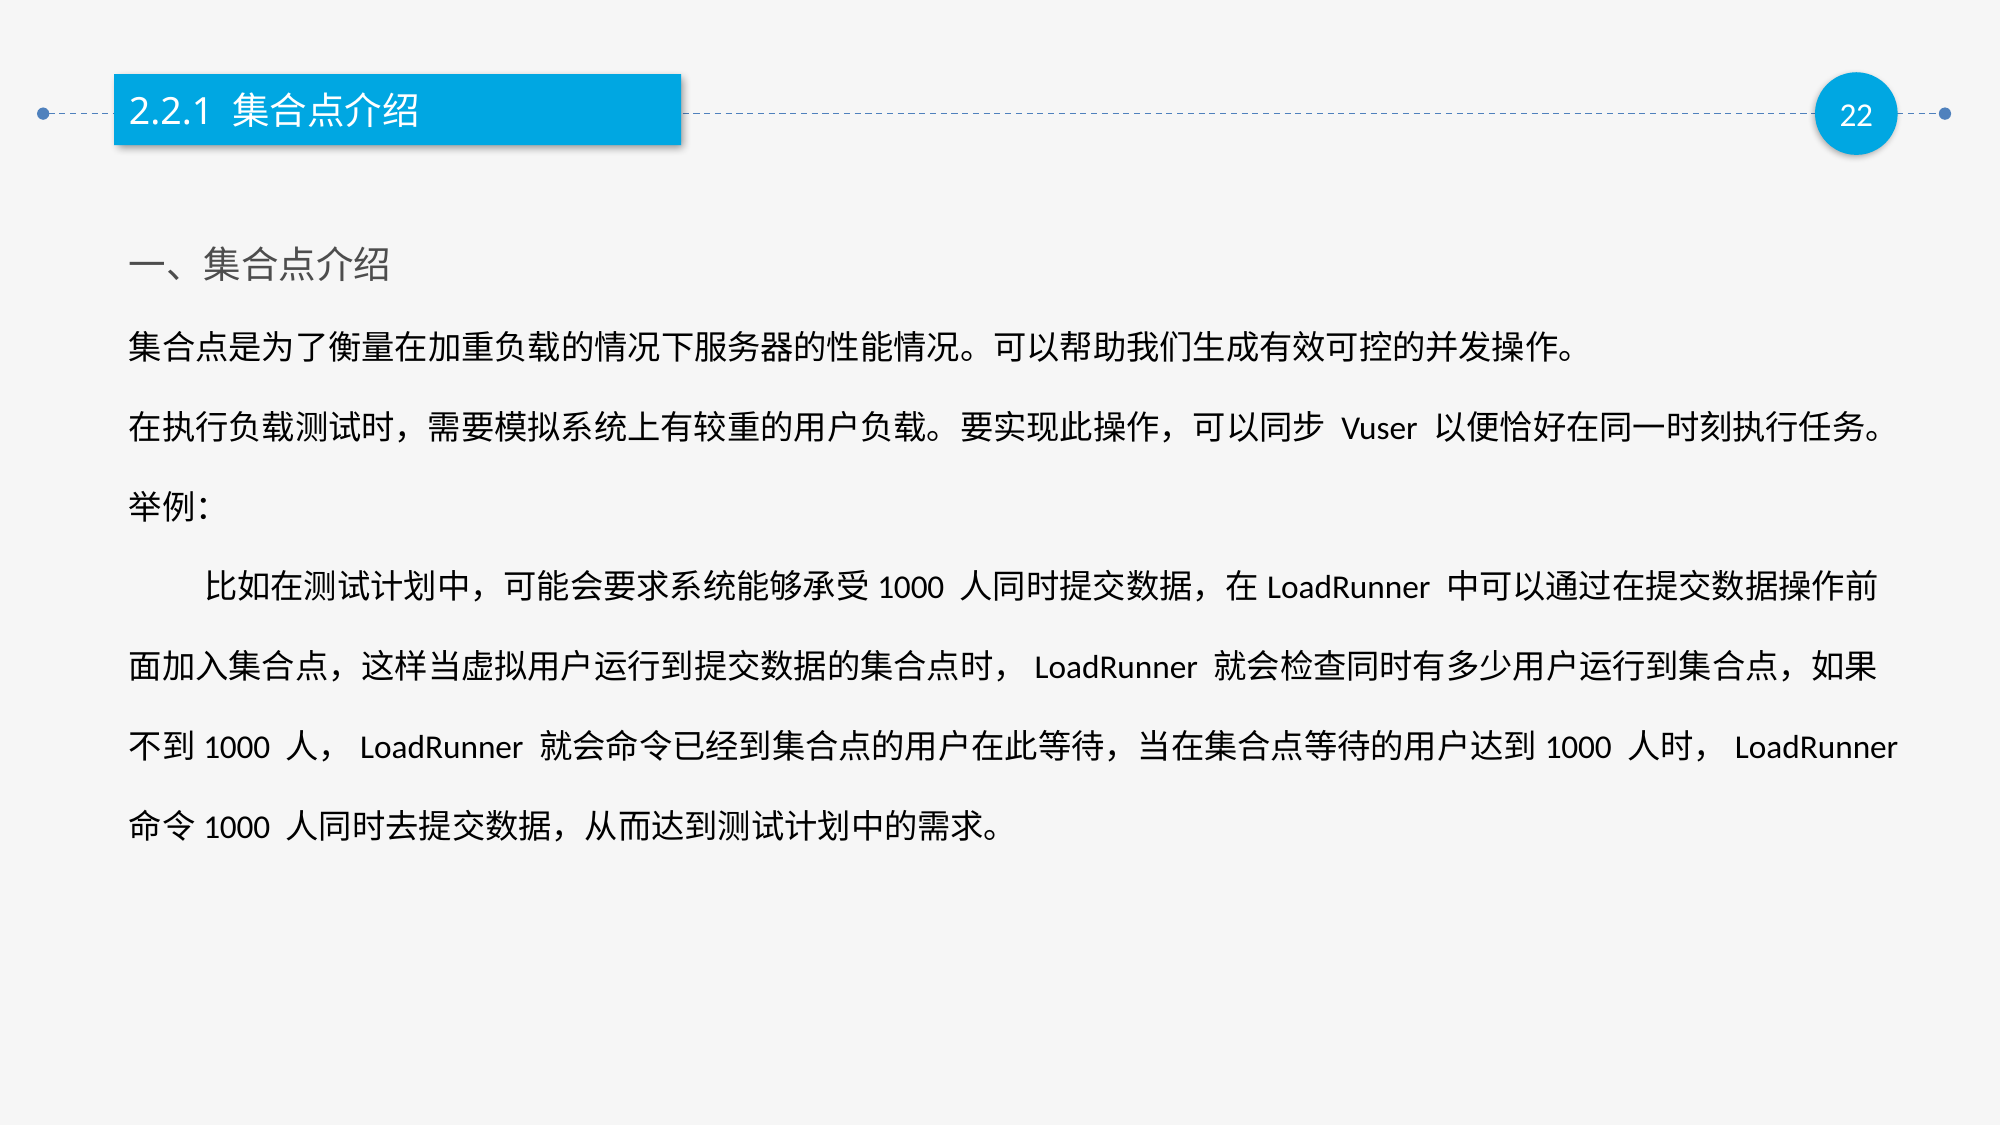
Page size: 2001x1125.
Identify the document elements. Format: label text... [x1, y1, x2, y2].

text_box 2.2.1 集合点介绍 [114, 74, 682, 146]
text_box 一、集合点介绍 集合点是为了衡量在加重负载的情况下服务器的性能情况。可以帮助我们生成有效可控的并发操作。 在执行负载测试时，需要模拟系统上有较重的用户负载。要实现此操作，可以同步 Vuser 以便恰好在同一时刻执行任务。 举例： 比如在测试计划中，可能会要求系统能够承受1000 人同时提交数据，在LoadRunner 中可以通过在提交数据操作前面加入集合点，这样当虚拟用户运行到提交数据的集合点时，LoadRunner 就会检查同时有多少用户运行到集合点，如果不到1000 人，LoadRunner 就会命令已经到集合点的用户在此等待，当在集合点等待的用户达到1000 人时，LoadRunner 命令1000 人同时去提交数据，从而达到测试计划中的需求。 [114, 188, 1922, 943]
